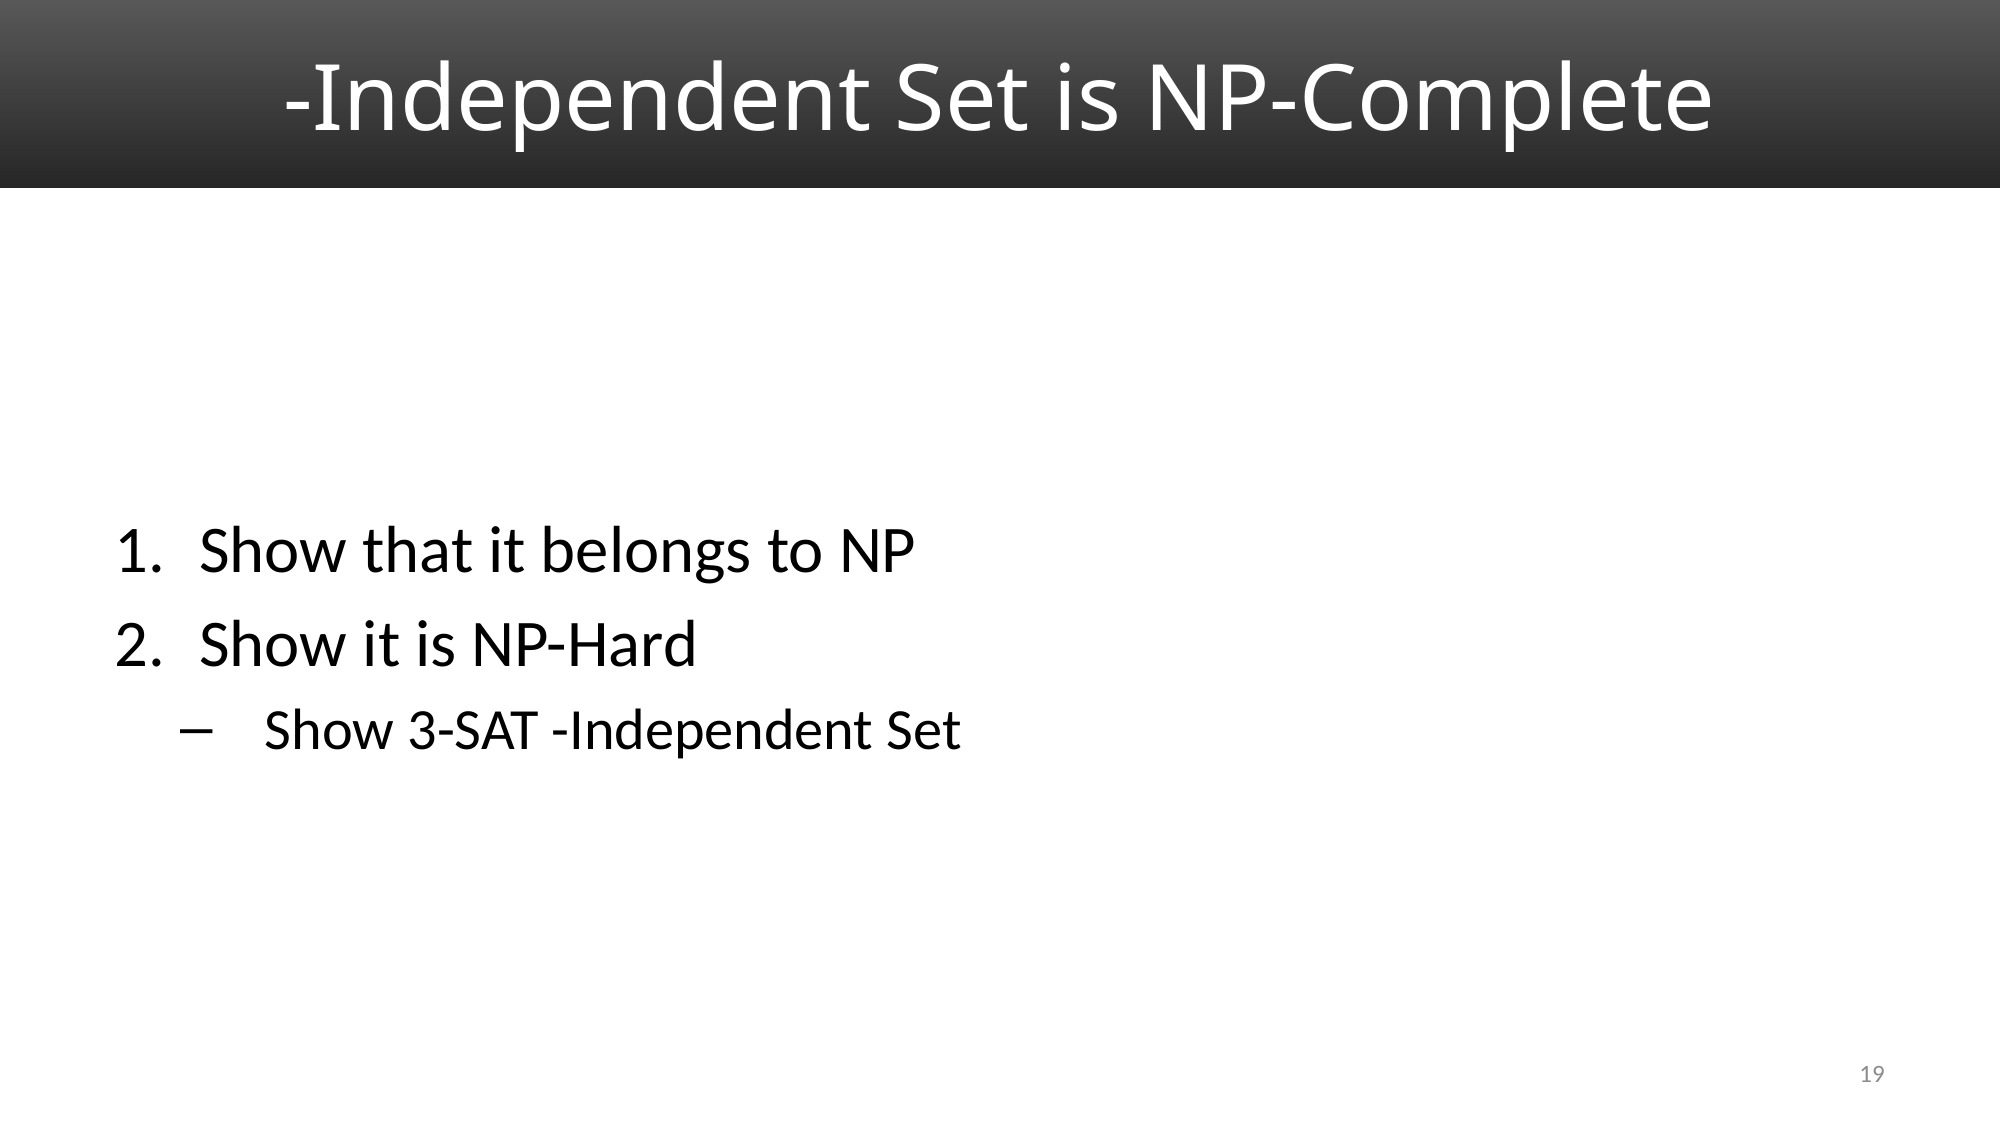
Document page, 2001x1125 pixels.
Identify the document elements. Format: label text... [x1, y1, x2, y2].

slide_number 19 [1433, 1042, 1900, 1103]
